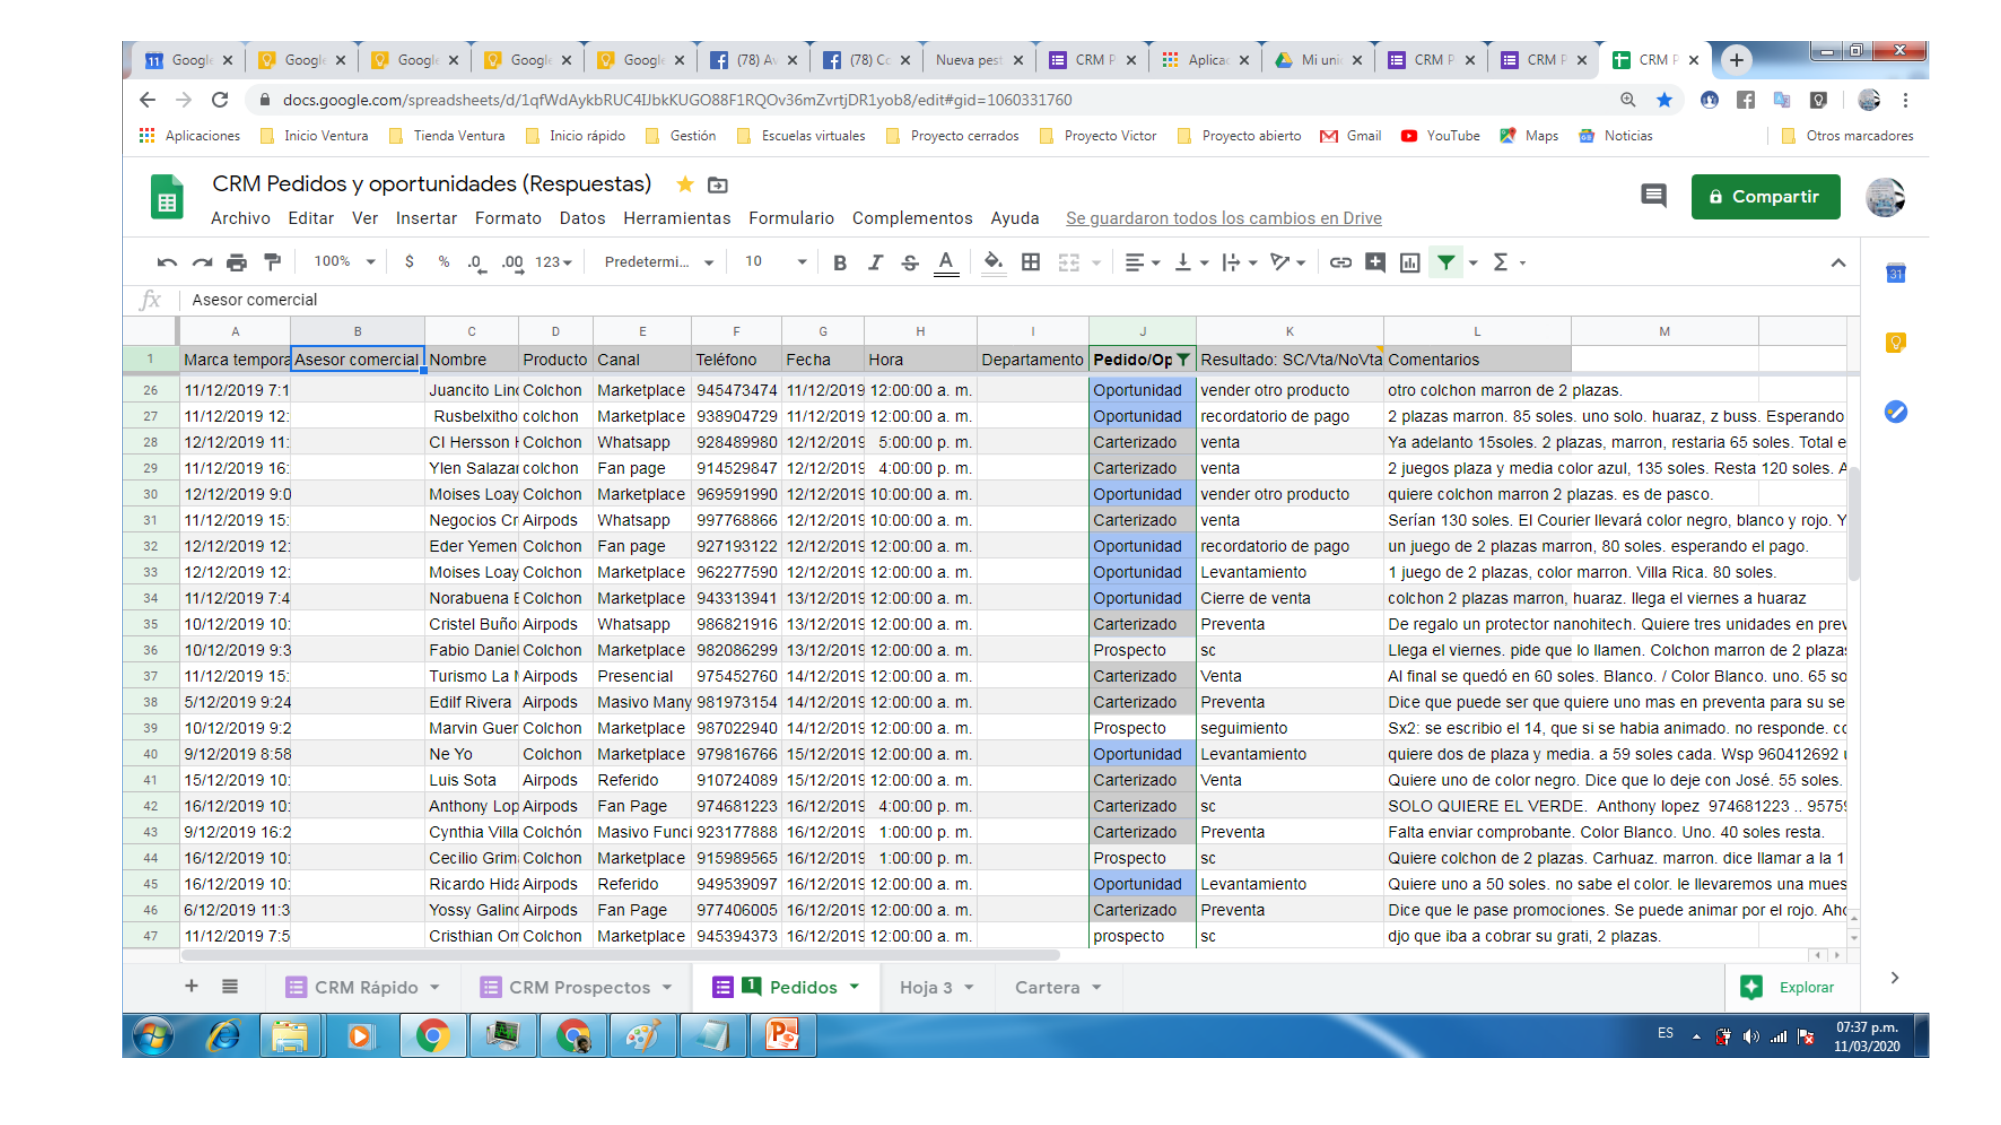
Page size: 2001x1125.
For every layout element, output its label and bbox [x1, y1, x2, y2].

picture [122, 41, 1930, 1058]
